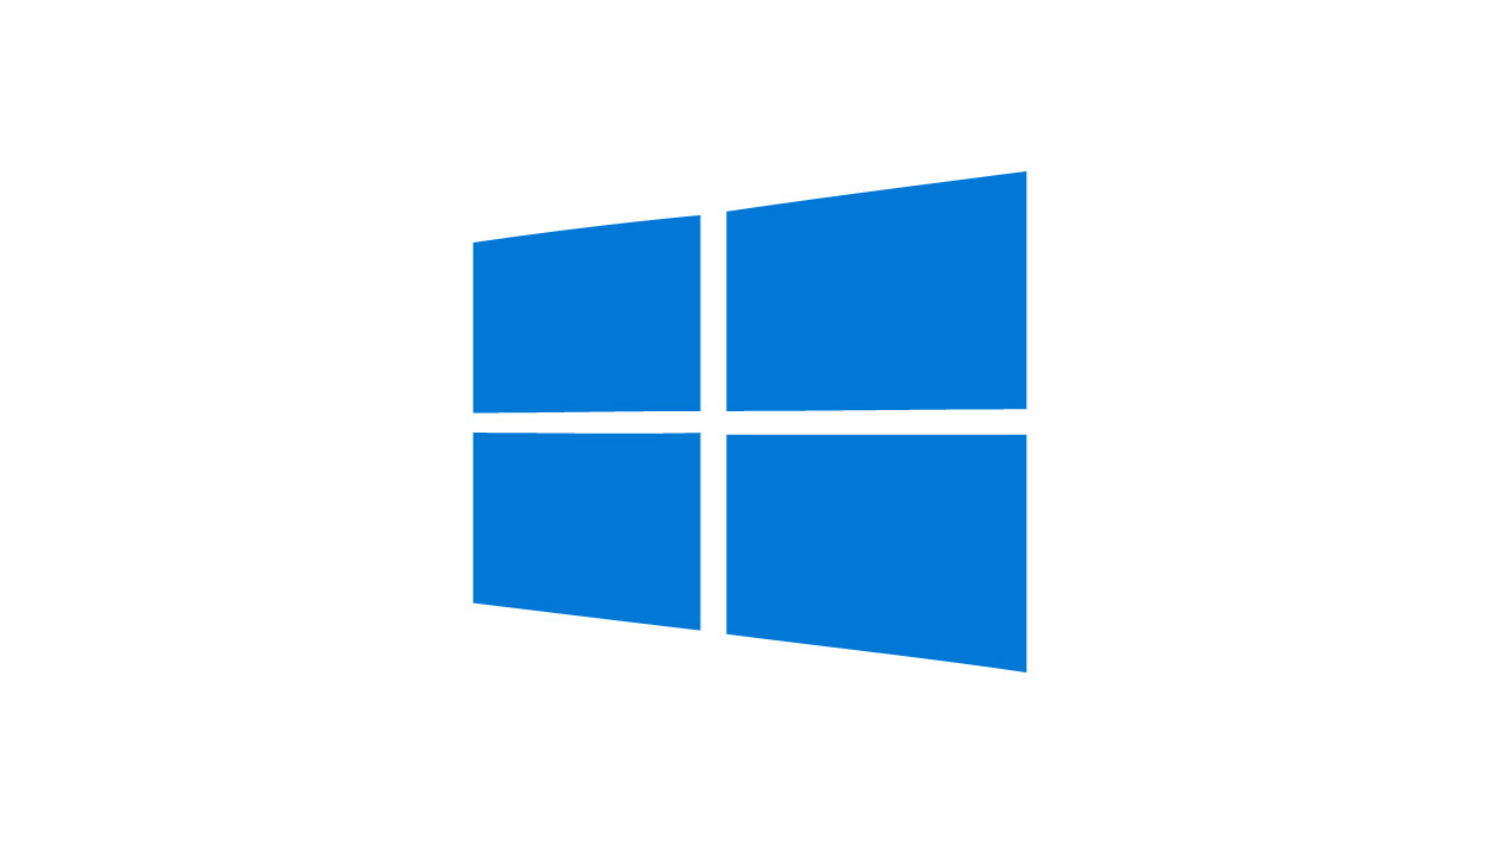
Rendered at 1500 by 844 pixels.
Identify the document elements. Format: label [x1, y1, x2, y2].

picture [413, 117, 1087, 726]
